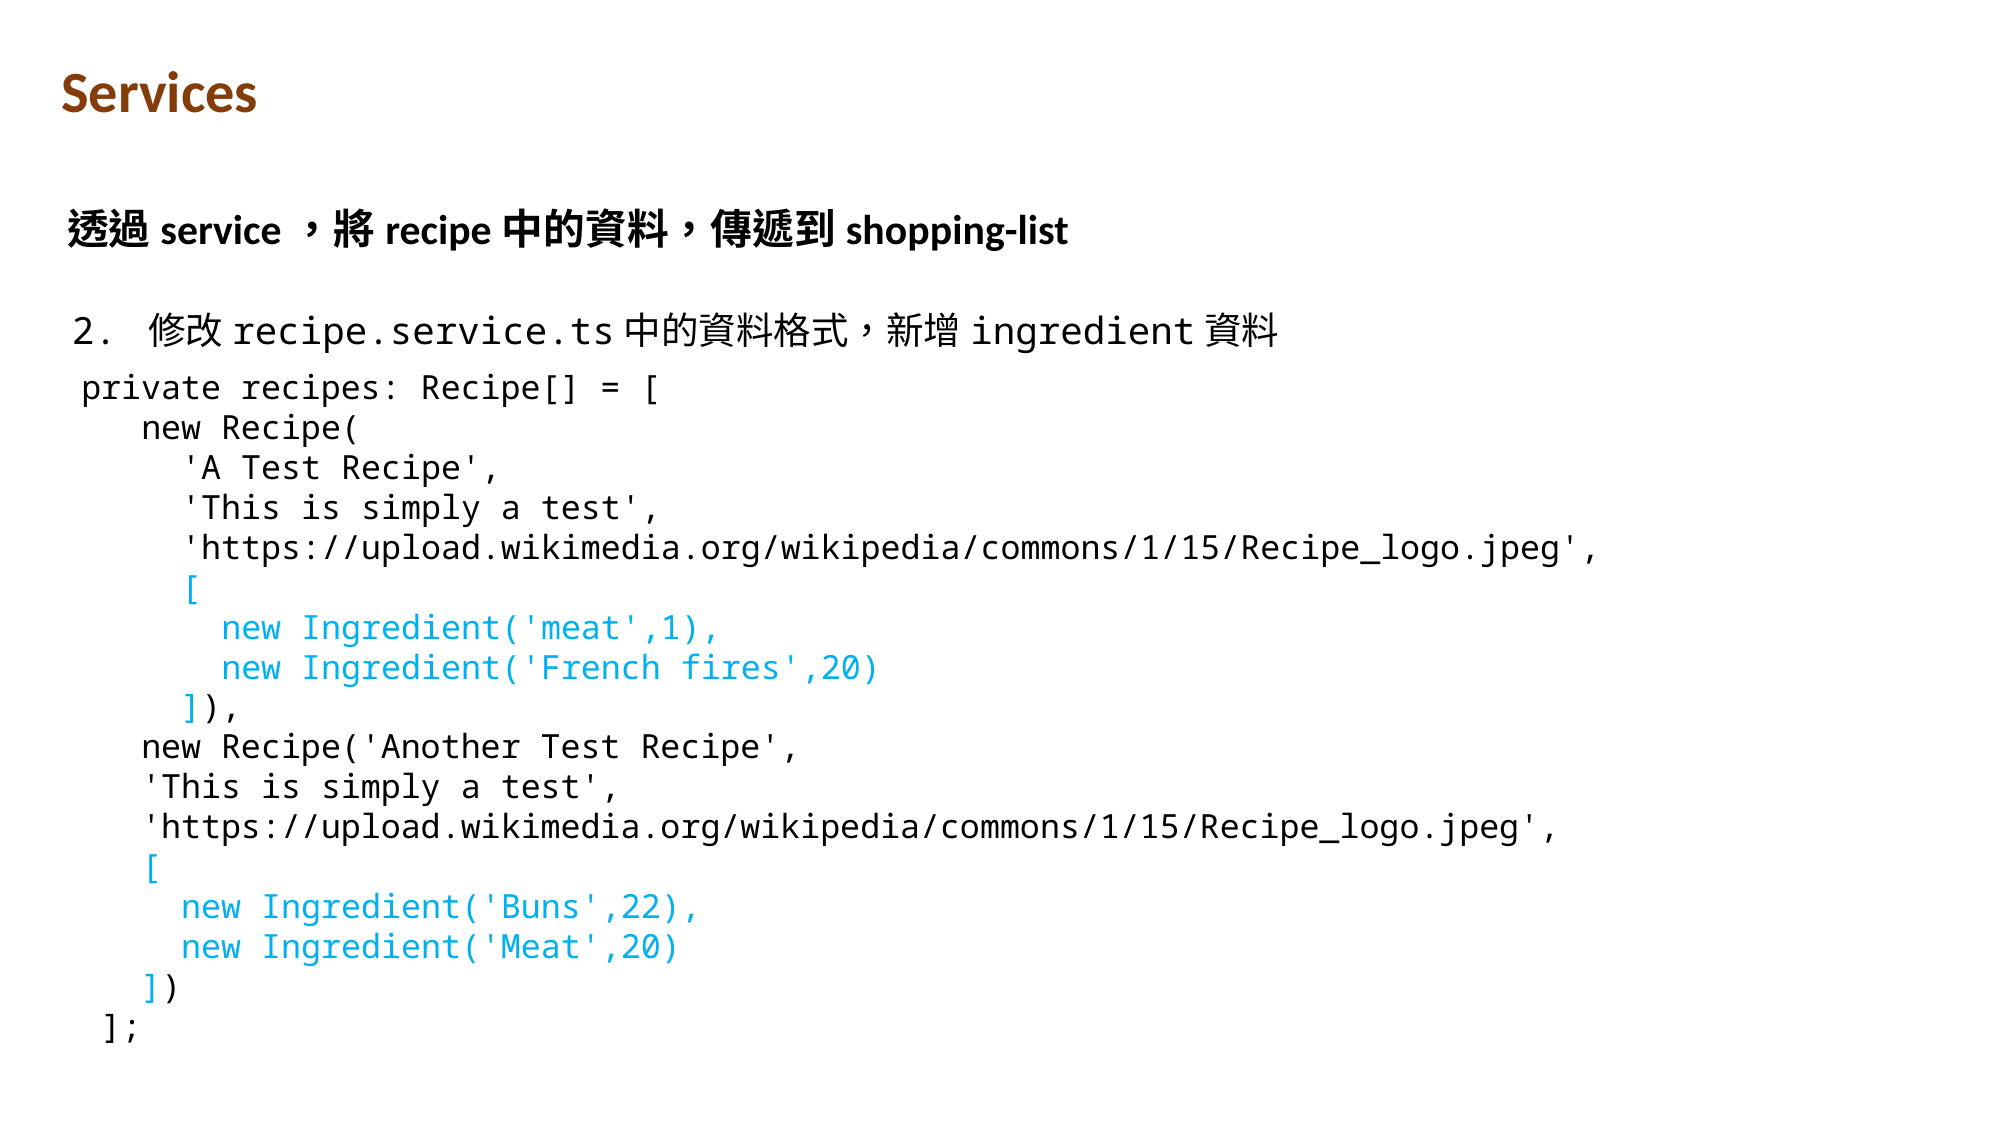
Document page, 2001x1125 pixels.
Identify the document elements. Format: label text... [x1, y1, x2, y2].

text_box Services [46, 46, 1818, 132]
text_box private recipes: Recipe[] = [ new Recipe( 'A Test Recipe', 'This is simply a test', 'https://upload.wikimedia.org/wikipedia/commons/1/15/Recipe_logo.jpeg', [ new Ingredient('meat',1), new Ingredient('French fires',20) ]), new Recipe('Another Test Recipe', 'This is simply a test', 'https://upload.wikimedia.org/wikipedia/commons/1/15/Recipe_logo.jpeg', [ new Ingredient('Buns',22), new Ingredient('Meat',20) ]) ]; [46, 358, 1909, 1053]
text_box 透過service，將recipe中的資料，傳遞到shopping-list [52, 195, 1084, 260]
text_box 2. 修改recipe.service.ts中的資料格式，新增ingredient資料 [57, 299, 1723, 358]
